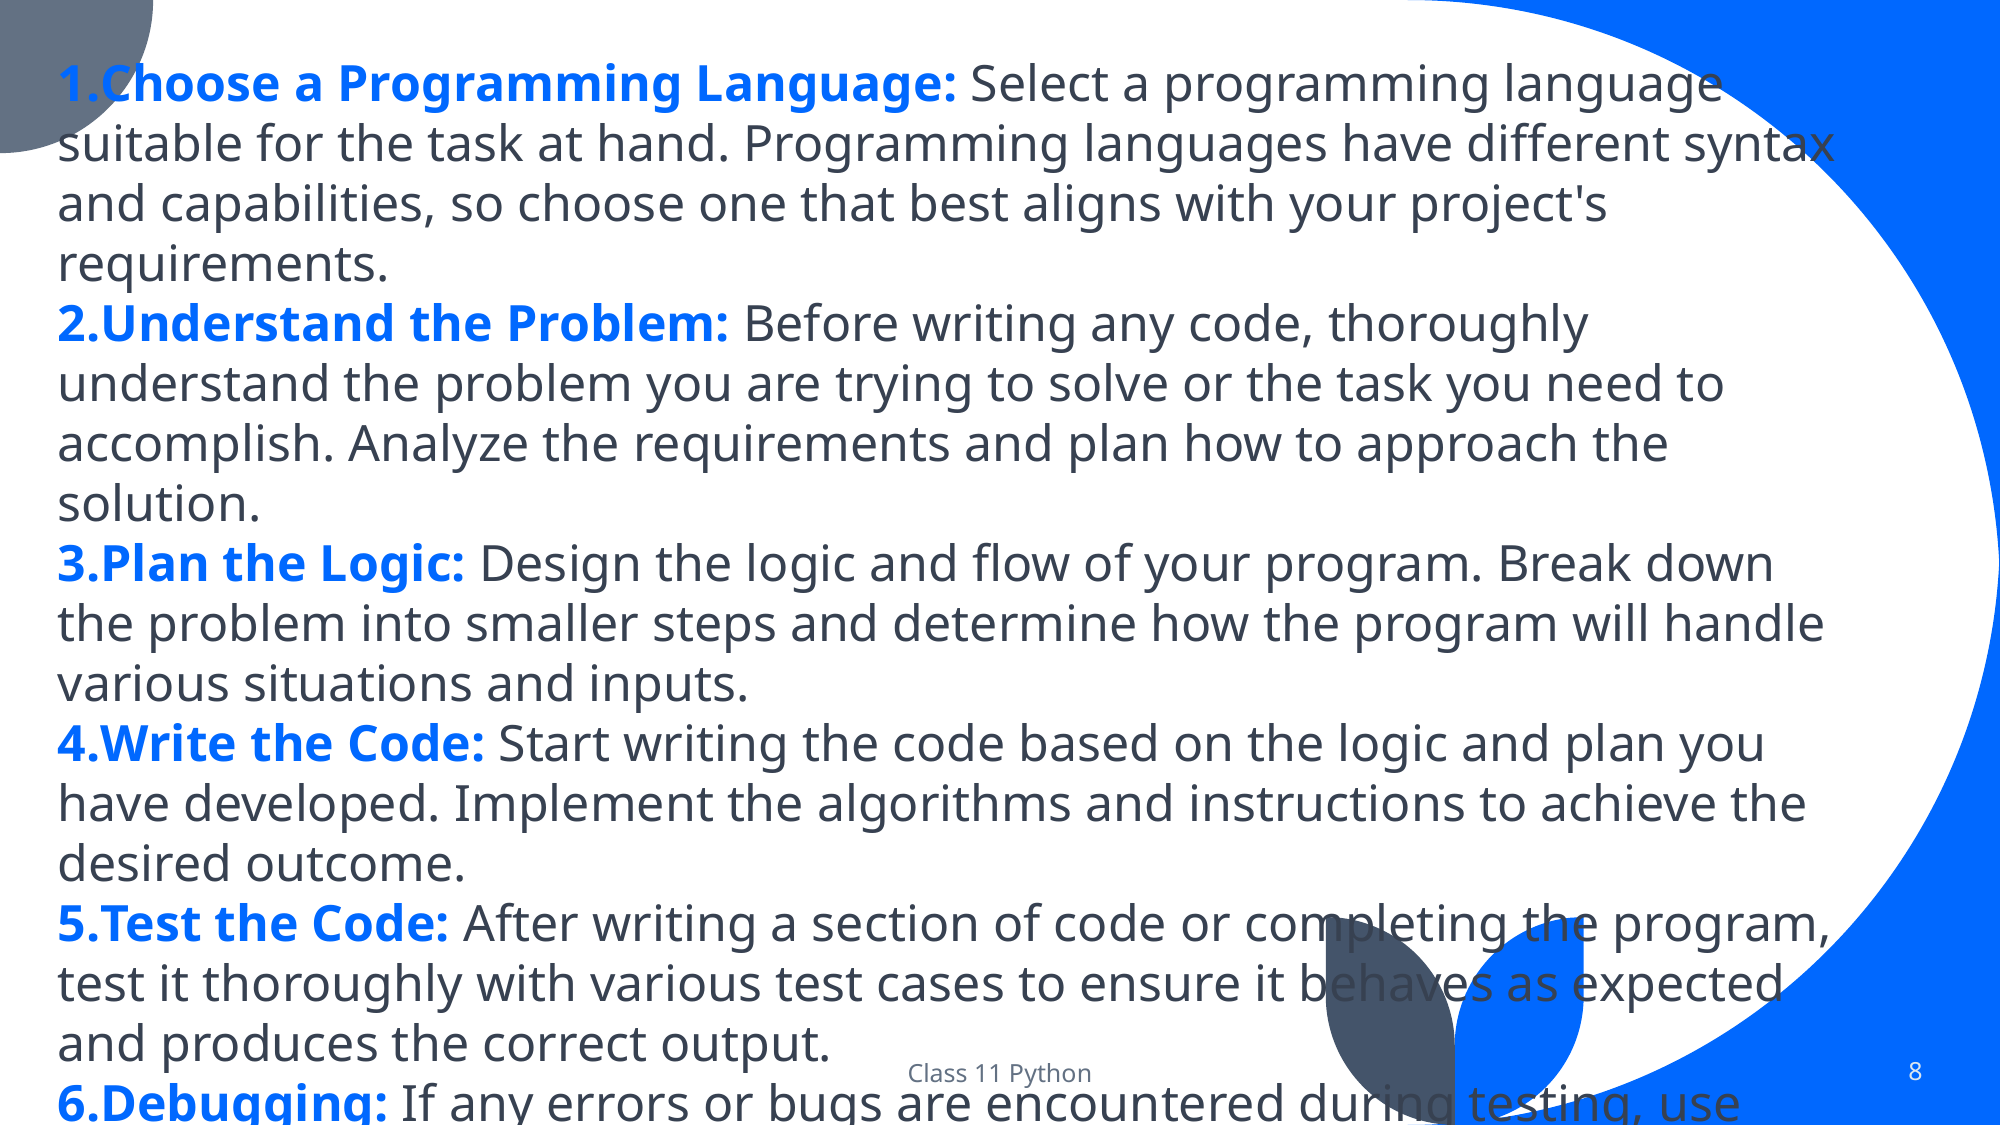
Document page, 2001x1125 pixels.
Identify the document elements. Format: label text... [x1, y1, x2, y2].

slide_number 8 [1856, 1042, 1938, 1103]
text_box Choose a Programming Language: Select a programming language suitable for the task at hand. Programming languages have different syntax and capabilities, so choose one that best aligns with your project's requirements. Understand the Problem: Before writing any code, thoroughly understand the problem you are trying to solve or the task you need to accomplish. Analyze the requirements and plan how to approach the solution. Plan the Logic: Design the logic and flow of your program. Break down the problem into smaller steps and determine how the program will handle various situations and inputs. Write the Code: Start writing the code based on the logic and plan you have developed. Implement the algorithms and instructions to achieve the desired outcome. Test the Code: After writing a section of code or completing the program, test it thoroughly with various test cases to ensure it behaves as expected and produces the correct output. Debugging: If any errors or bugs are encountered during testing, use debugging techniques to identify and fix the issues in the code. [42, 43, 1856, 1125]
